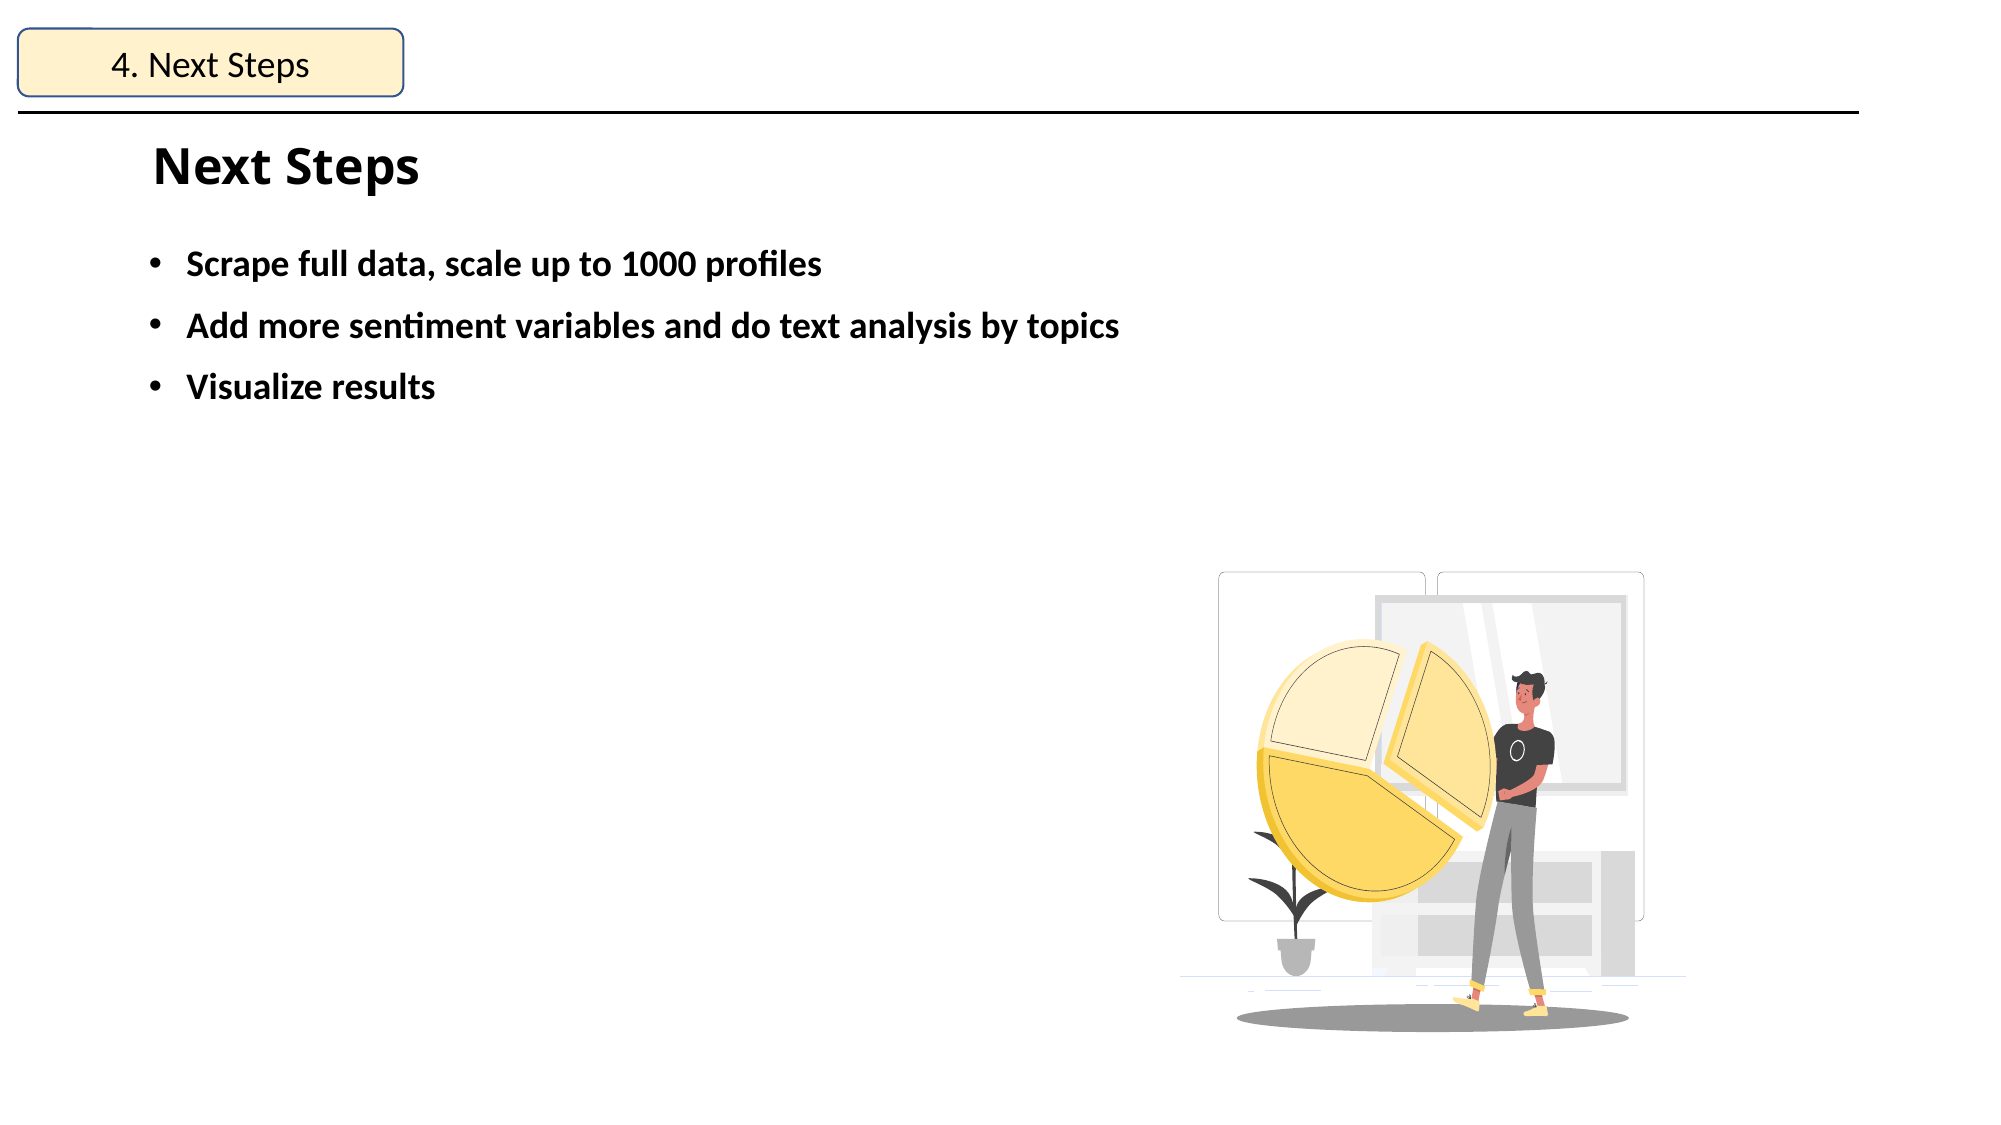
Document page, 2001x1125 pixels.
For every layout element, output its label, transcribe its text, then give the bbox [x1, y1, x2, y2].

text_box 4. Next Steps [16, 27, 405, 98]
title Next Steps [137, 59, 1863, 278]
list Scrape full data, scale up to 1000 profiles Add more sentiment variables and do text analysis by topics Visualize results [133, 236, 1859, 566]
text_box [1179, 571, 1686, 1033]
